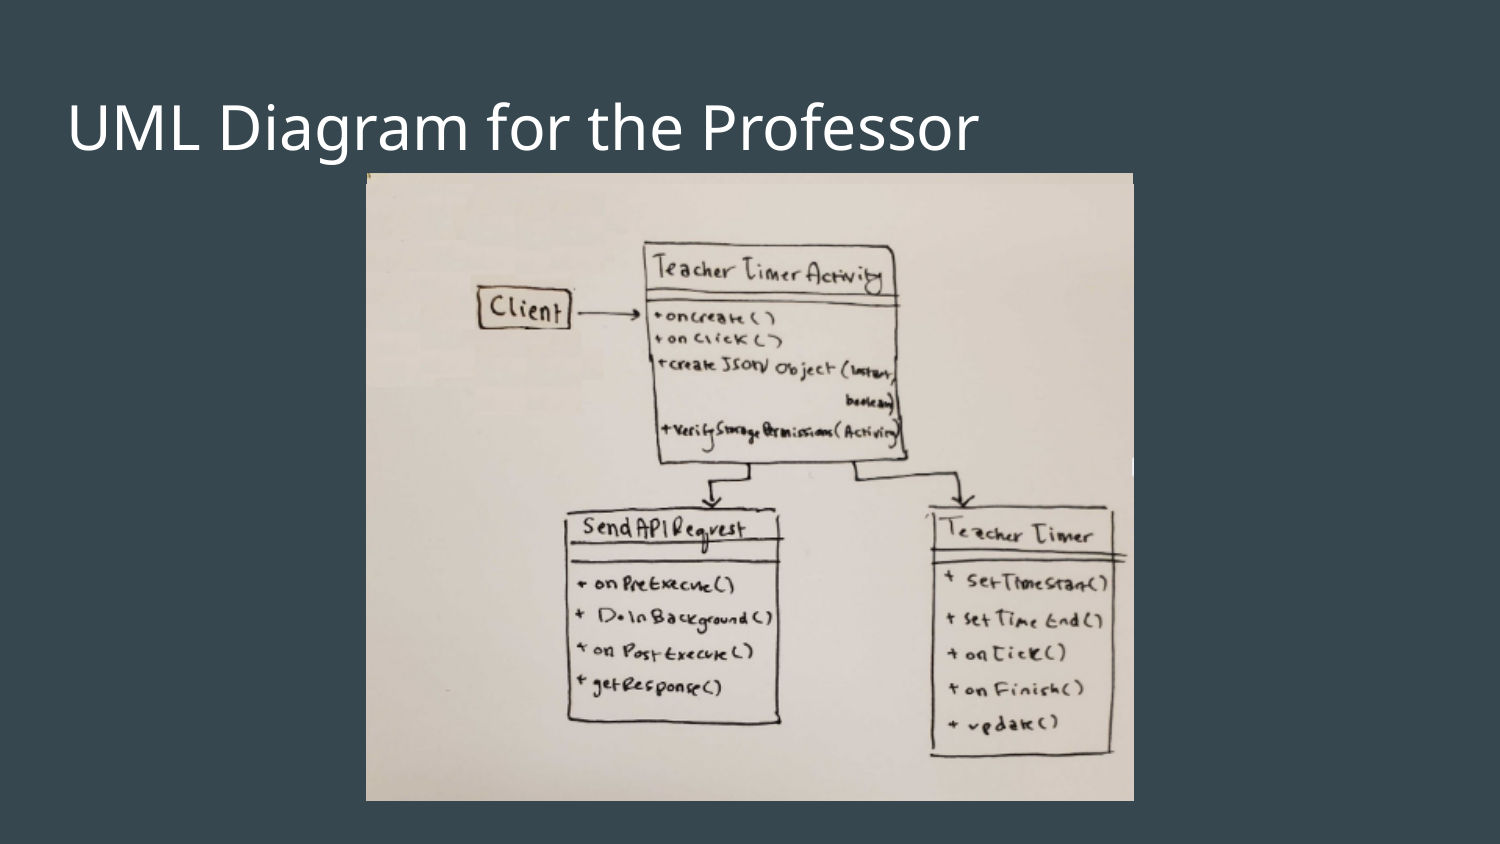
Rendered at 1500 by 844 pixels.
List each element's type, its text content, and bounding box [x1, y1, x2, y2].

title UML Diagram for the Professor [51, 72, 1449, 167]
picture [366, 173, 1134, 801]
